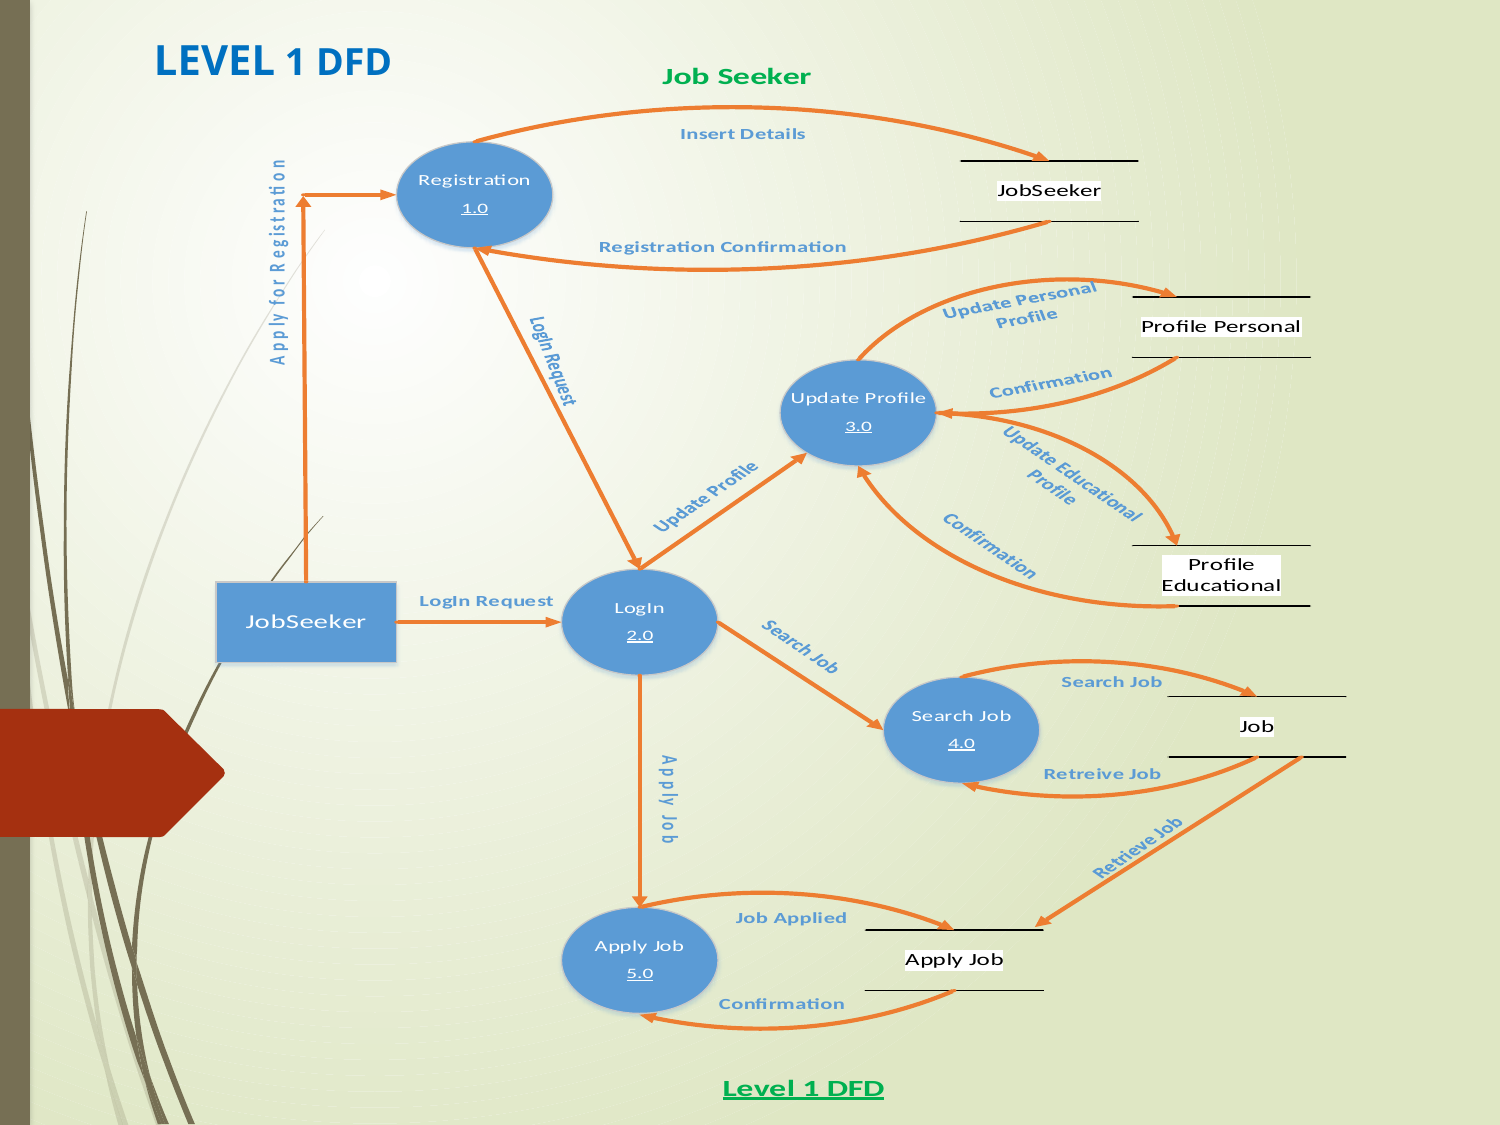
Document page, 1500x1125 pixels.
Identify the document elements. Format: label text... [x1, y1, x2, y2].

text_box LEVEL 1 DFD [139, 26, 417, 91]
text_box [188, 60, 1347, 1106]
